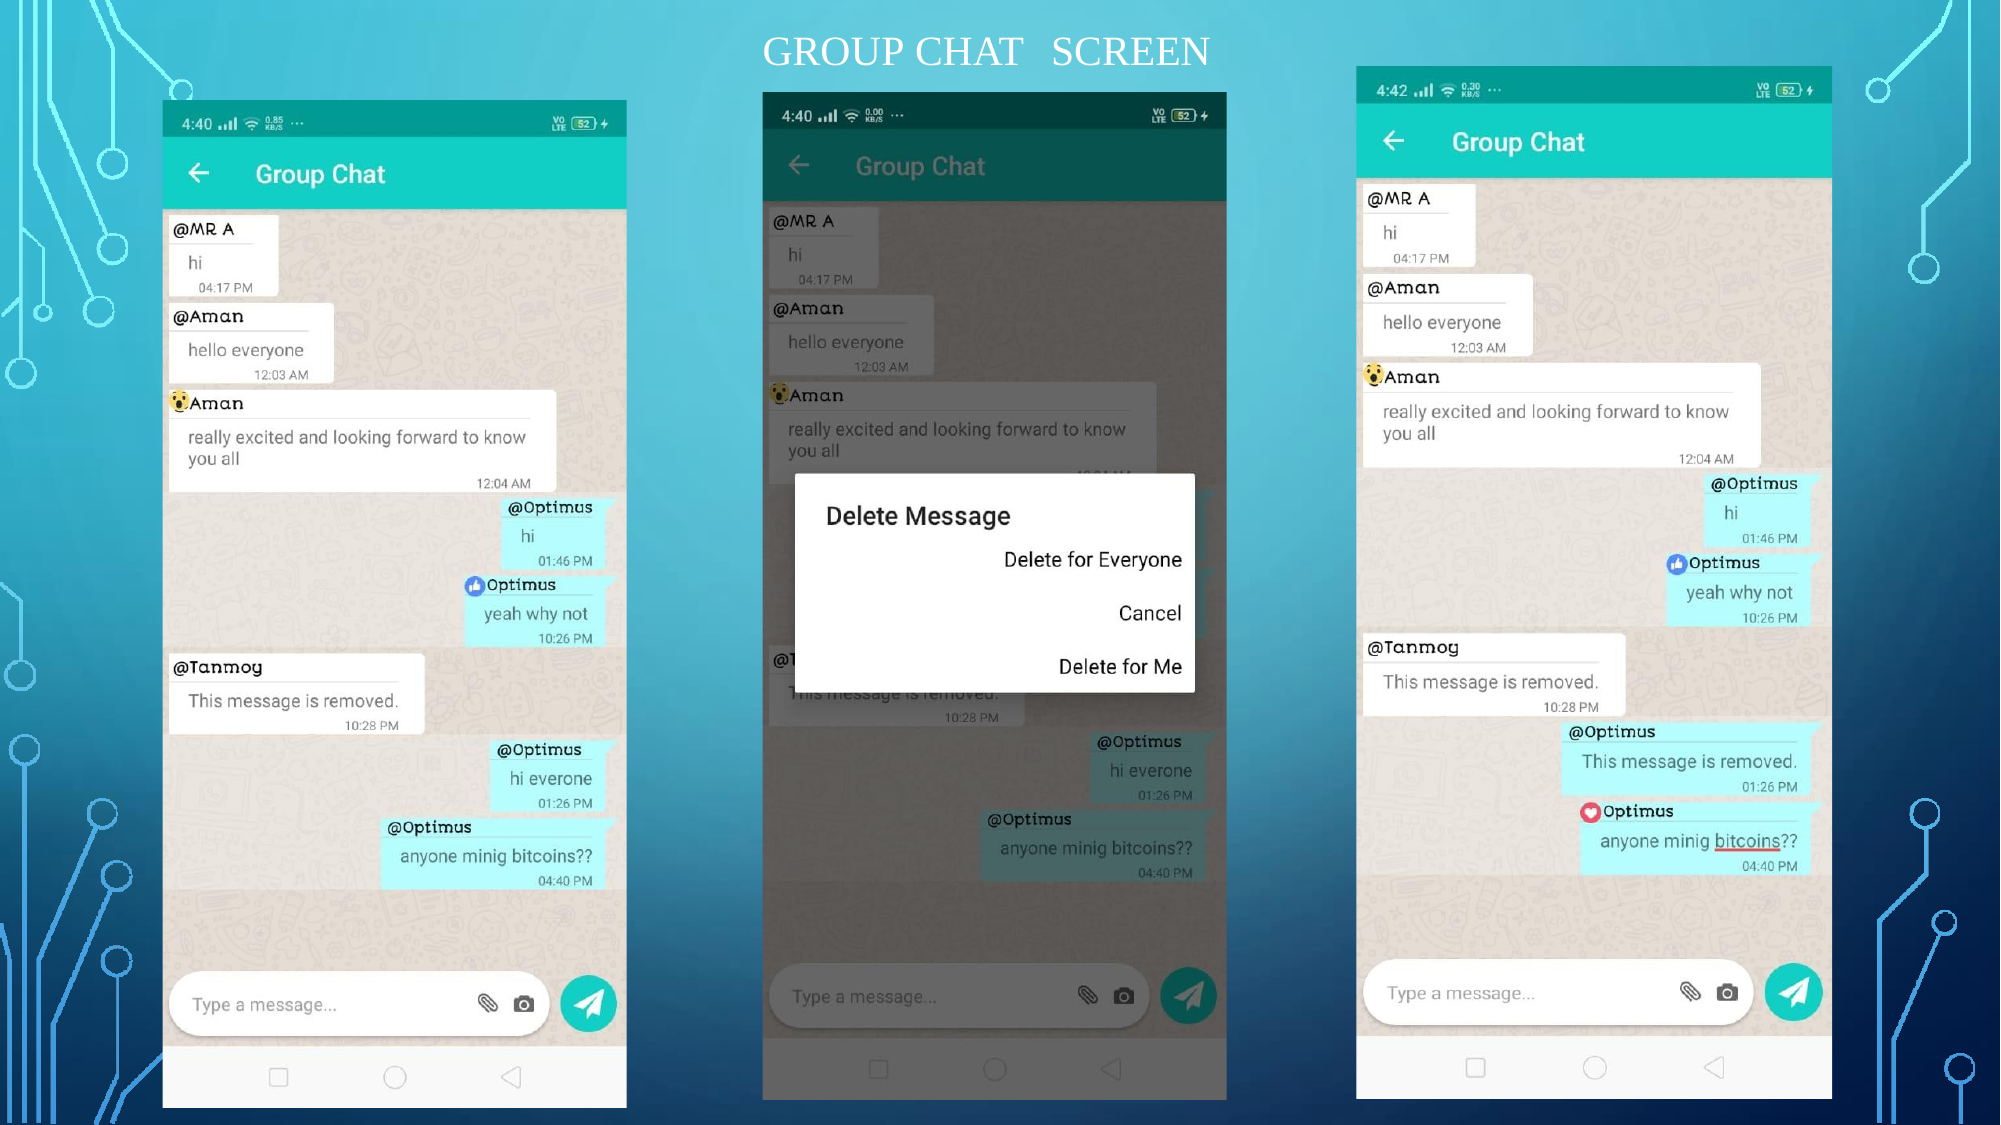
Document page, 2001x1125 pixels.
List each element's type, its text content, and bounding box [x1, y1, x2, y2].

text_box [762, 92, 1227, 1100]
picture [0, 0, 2000, 1125]
text_box [1356, 66, 1833, 1099]
title GROUP CHAT SCREEN [760, 21, 1212, 212]
text_box [162, 100, 627, 1108]
